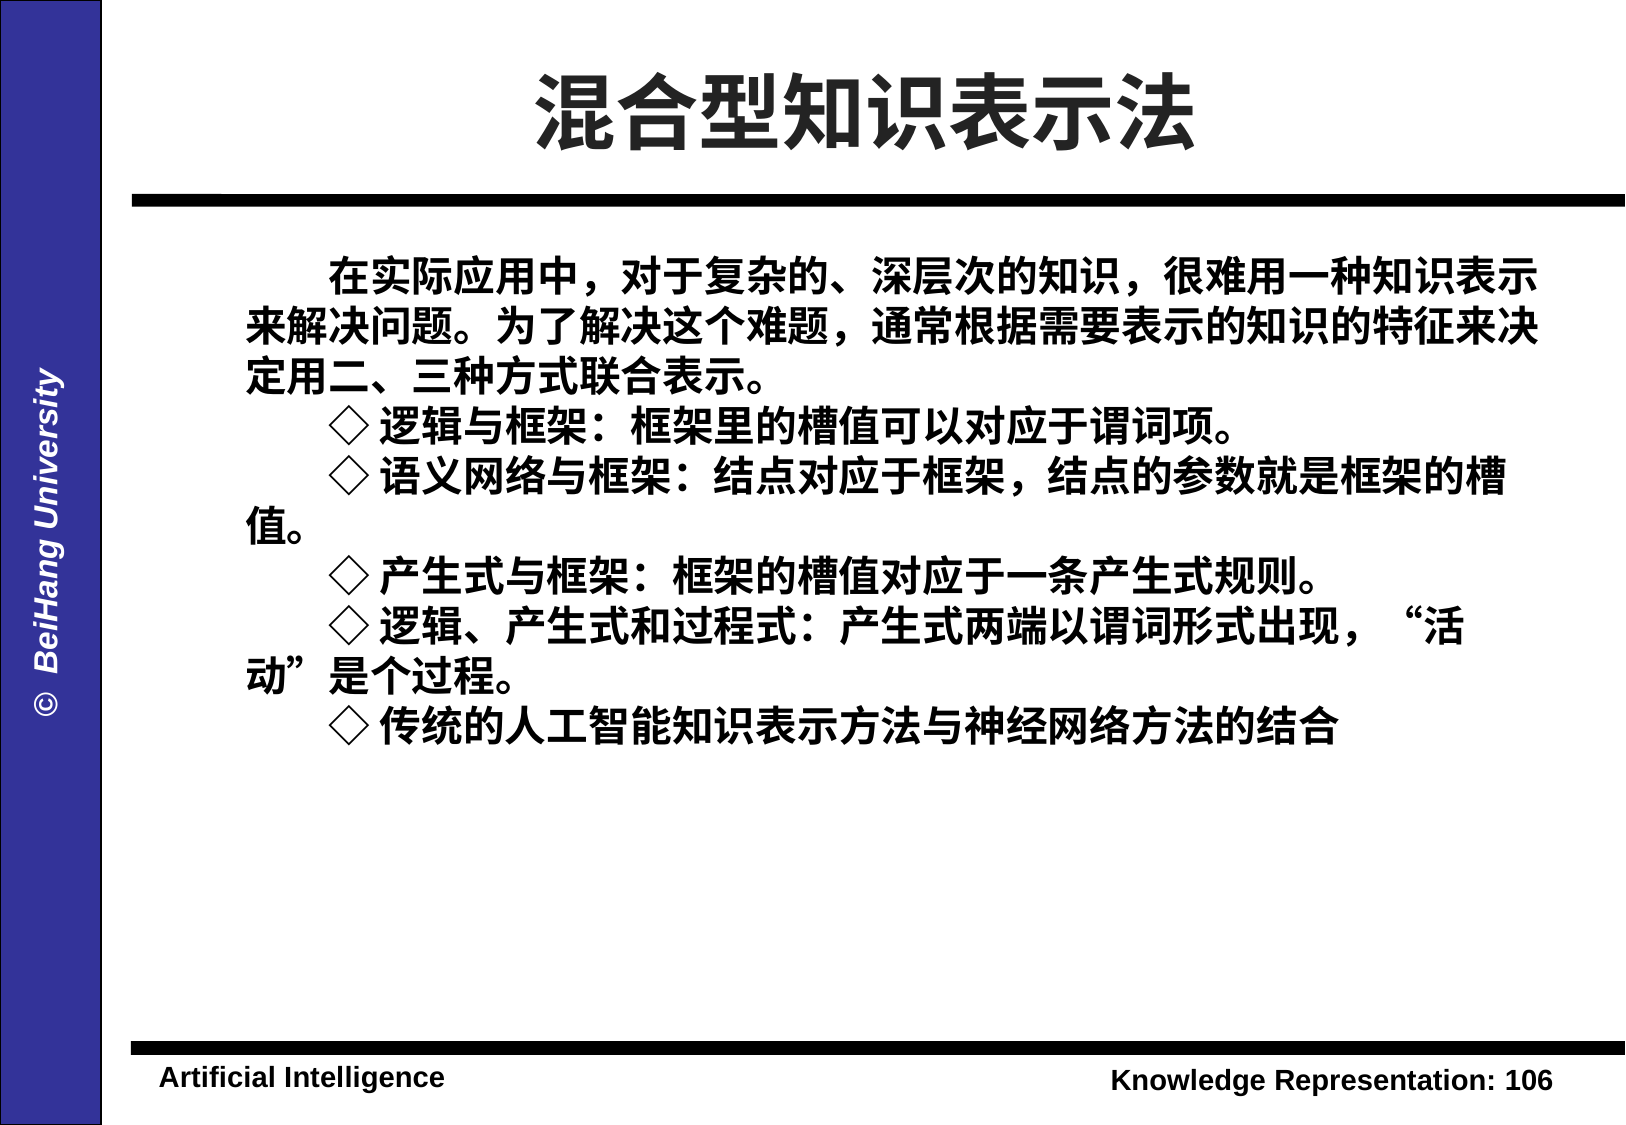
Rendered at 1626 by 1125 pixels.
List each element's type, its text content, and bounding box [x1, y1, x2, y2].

text_box 混合型知识表示法 [175, 32, 1555, 187]
text_box 在实际应用中，对于复杂的、深层次的知识，很难用一种知识表示来解决问题。为了解决这个难题，通常根据需要表示的知识的特征来决定用二、三种方式联合表示。 ◇ 逻辑与框架：框架里的槽值可以对应于谓词项。 ◇ 语义网络与框架：结点对应于框架，结点的参数就是框架的槽值。 ◇ 产生式与框架：框架的槽值对应于一条产生式规则。 ◇ 逻辑、产生式和过程式：产生式两端以谓词形式出现，“活动”是个过程。 ◇ 传统的人工智能知识表示方法与神经网络方法的结合 [230, 249, 1558, 758]
